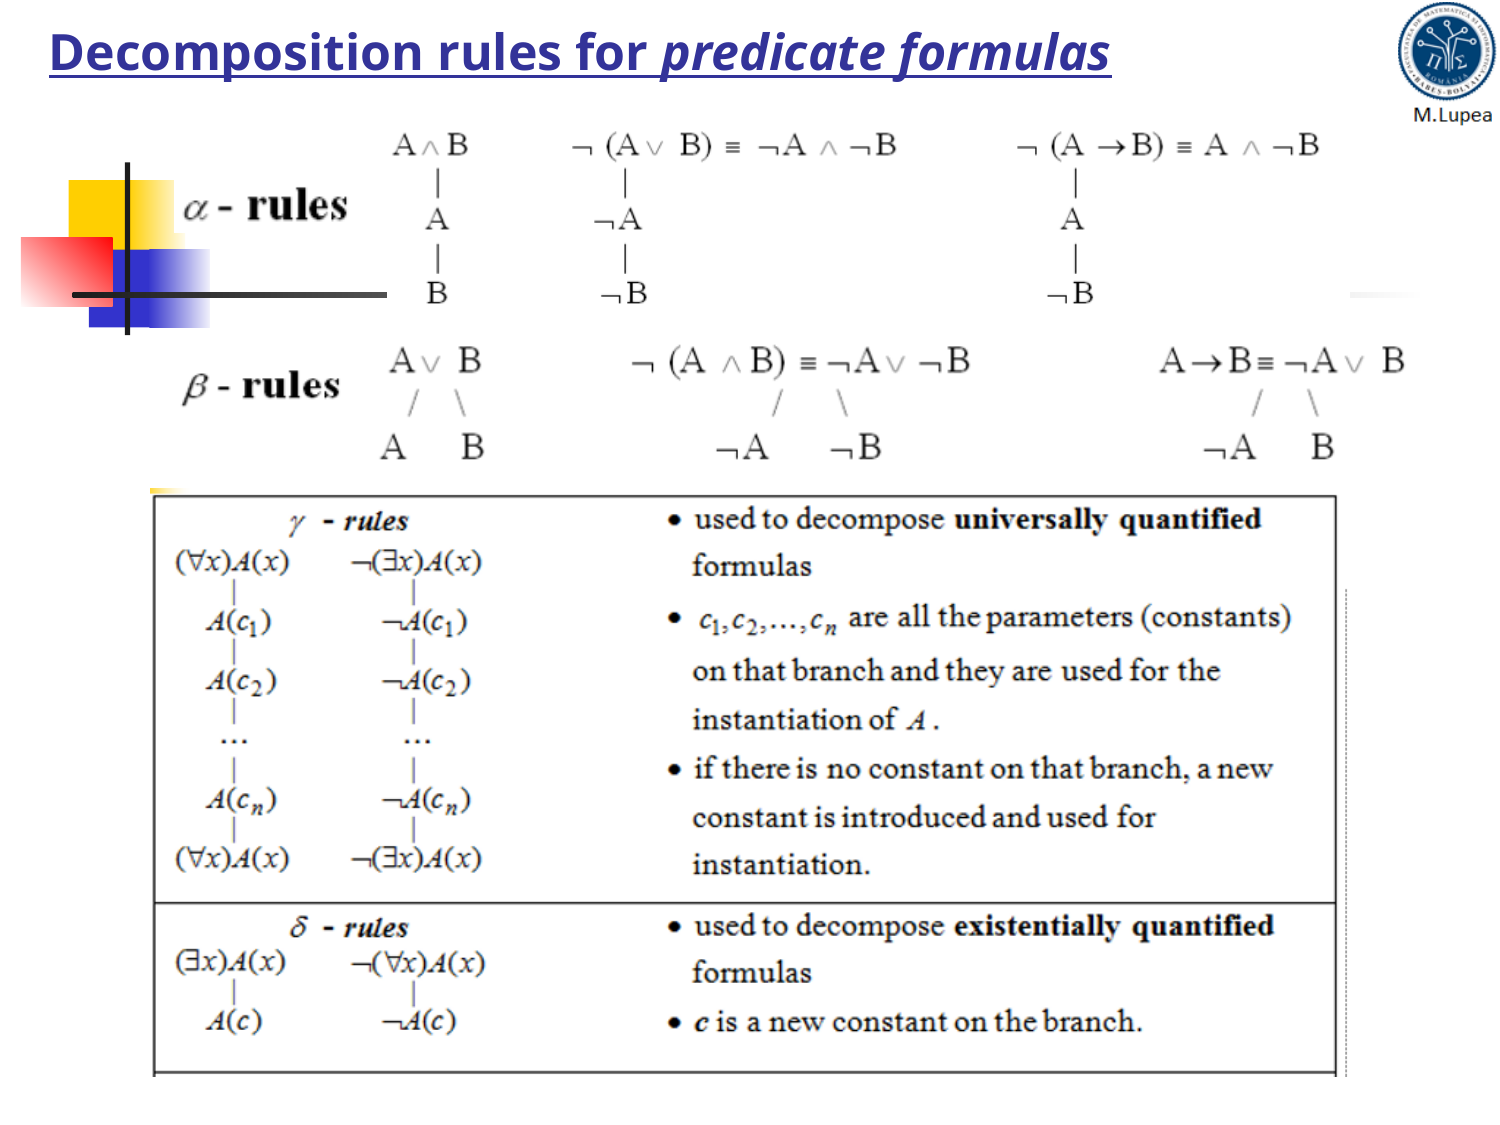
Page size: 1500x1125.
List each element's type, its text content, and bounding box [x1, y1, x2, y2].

picture [355, 330, 1419, 483]
picture [174, 168, 357, 233]
picture [174, 358, 348, 420]
picture [1397, 2, 1500, 133]
picture [387, 105, 1351, 321]
title Decomposition rules for predicate formulas [0, 25, 1392, 91]
picture [149, 488, 1351, 1077]
